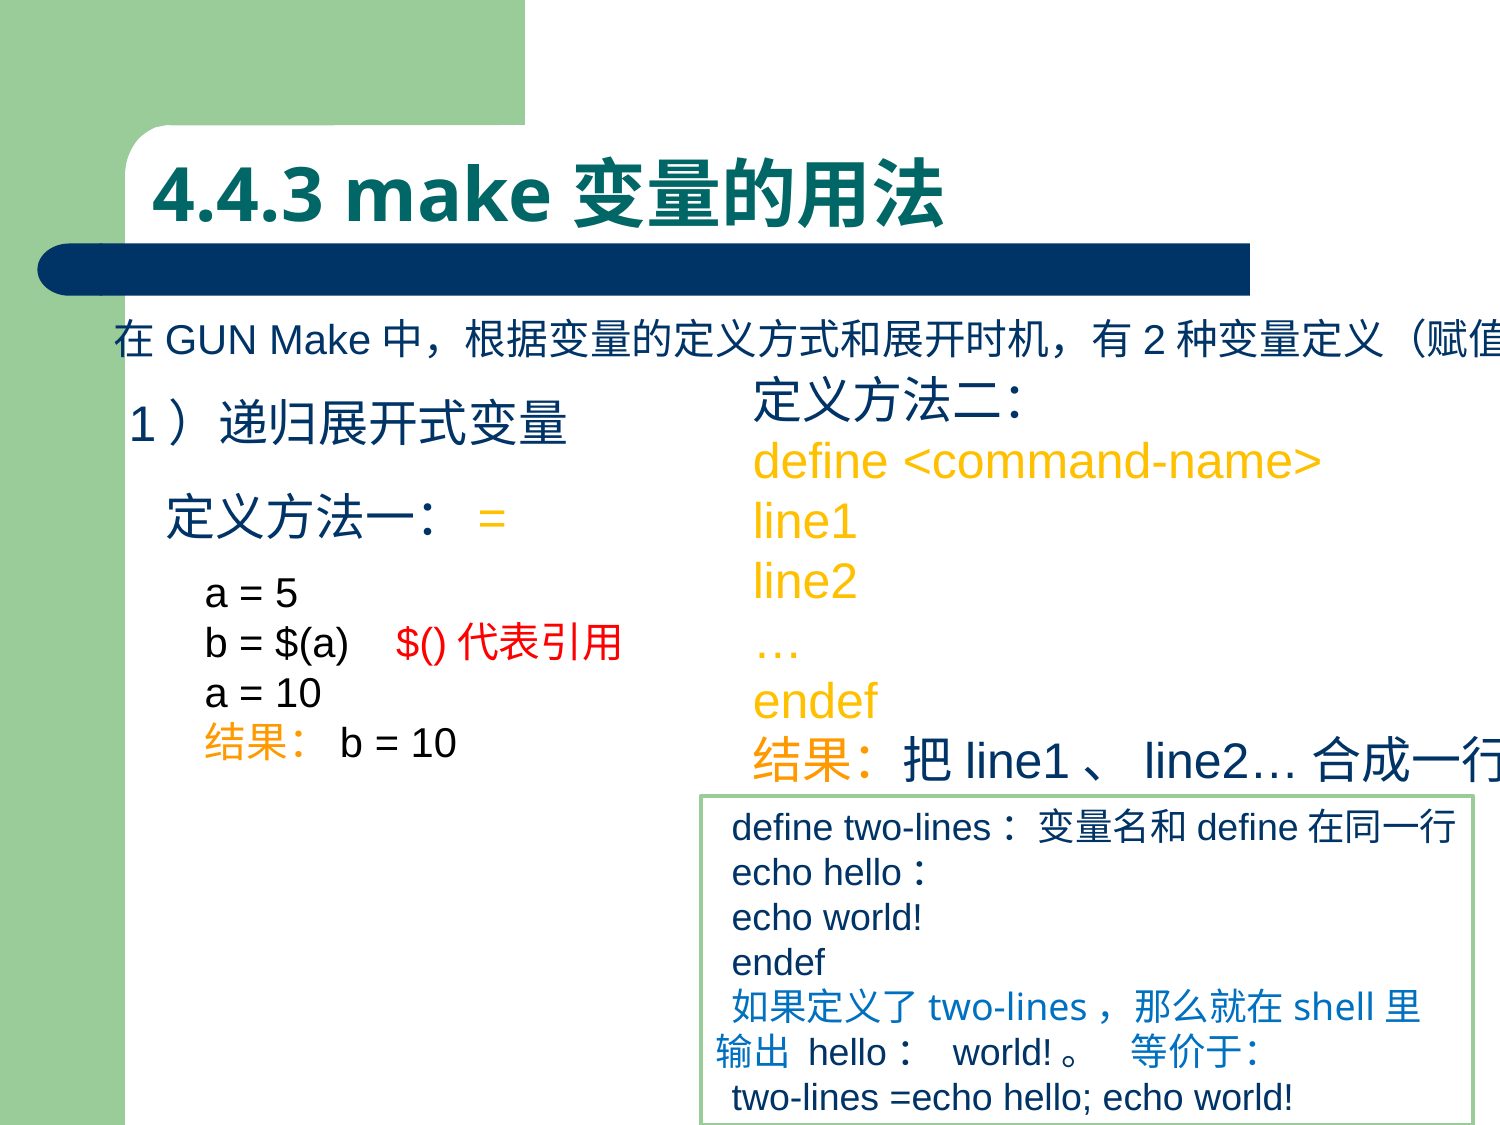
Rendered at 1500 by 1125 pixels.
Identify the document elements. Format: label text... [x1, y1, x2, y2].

text_box define two-lines：变量名和define在同一行 echo hello： echo world! endef 如果定义了two-lines，那么就在shell里输出 hello： world!。 等价于： two-lines =echo hello; echo world! [699, 794, 1475, 1125]
title 4.4.3 make变量的用法 [137, 126, 1438, 245]
text_box 在GUN Make中，根据变量的定义方式和展开时机，有2种变量定义（赋值） [98, 305, 1500, 371]
text_box 定义方法一：= [150, 478, 694, 553]
text_box a = 5 b = $(a) $()代表引用 a = 10 结果：b = 10 [172, 557, 669, 776]
list 1）递归展开式变量 [113, 383, 738, 479]
text_box 定义方法二： define <command-name> line1 line2 … endef 结果：把line1、line2…合成一行 [738, 371, 1500, 797]
